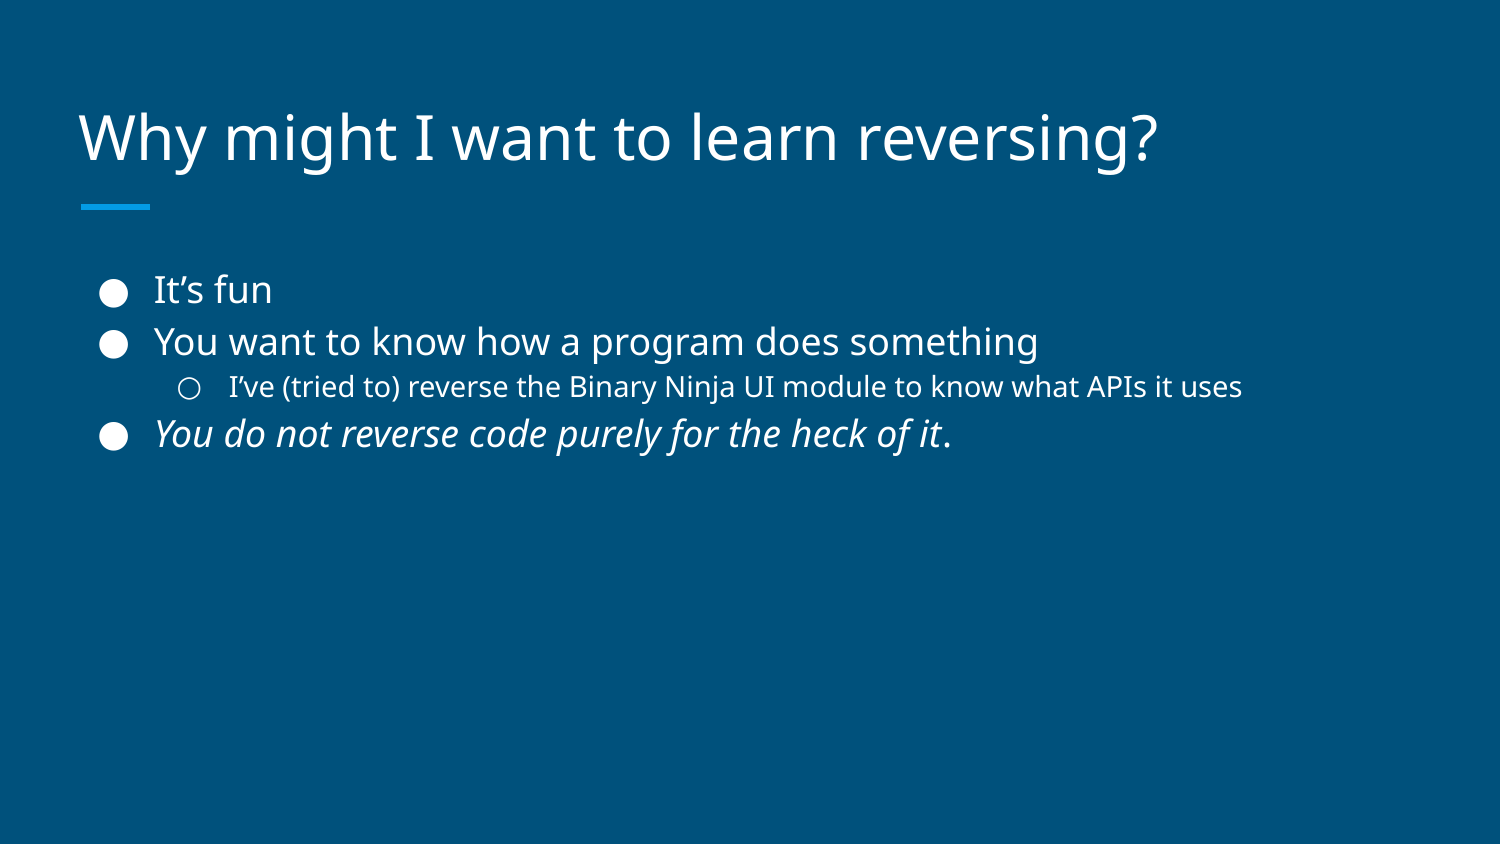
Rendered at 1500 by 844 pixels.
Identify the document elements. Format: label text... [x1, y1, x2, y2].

title Why might I want to learn reversing? [63, 75, 1437, 188]
list It’s fun You want to know how a program does something I’ve (tried to) reverse the Binary Ninja UI module to know what APIs it uses You do not reverse code purely for the heck of it. [63, 244, 1437, 750]
